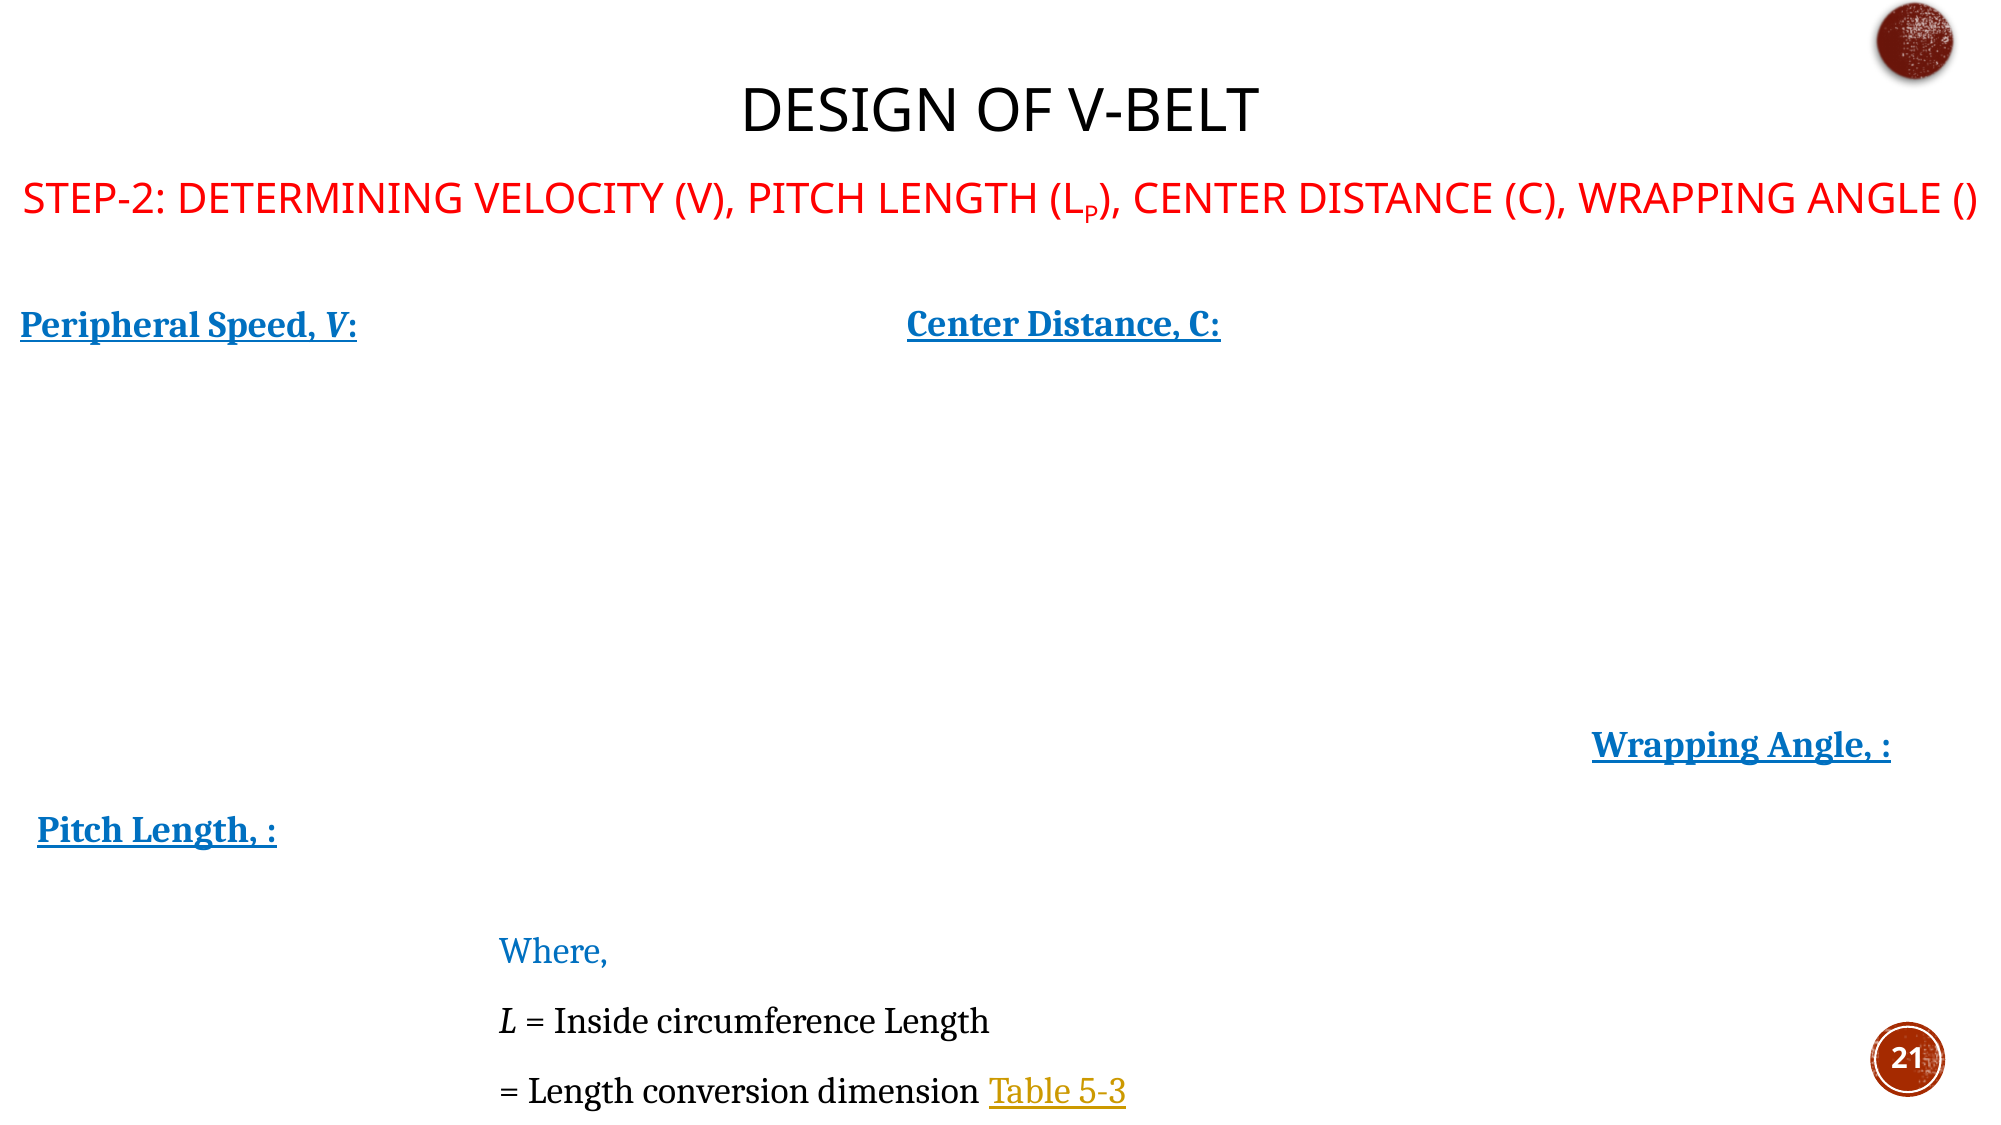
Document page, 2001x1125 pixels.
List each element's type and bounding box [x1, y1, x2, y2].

text_box [0, 263, 2000, 1125]
text_box [1879, 5, 1952, 78]
